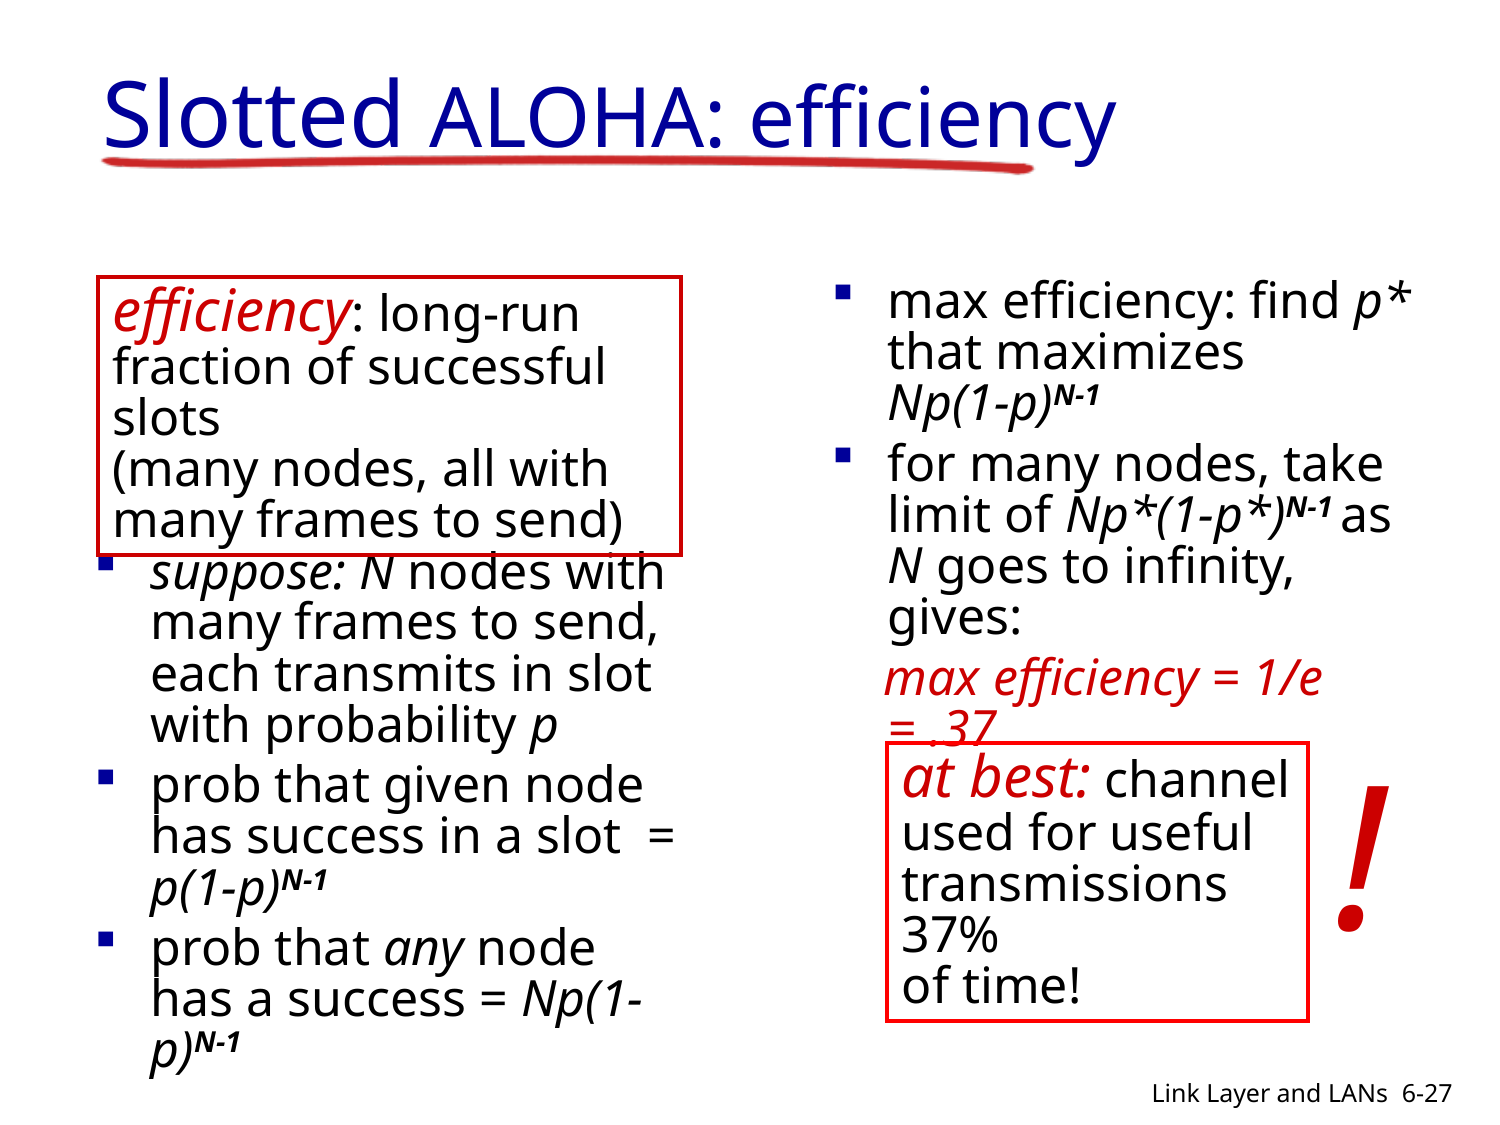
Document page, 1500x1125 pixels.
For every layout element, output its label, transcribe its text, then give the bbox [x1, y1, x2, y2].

picture [97, 150, 1045, 180]
title Slotted ALOHA: efficiency [87, 17, 1335, 205]
list suppose: N nodes with many frames to send, each transmits in slot with probability p prob that given node has success in a slot = p(1-p)N-1 prob that any node has a success = Np(1-p)N-1 [79, 540, 705, 1055]
slide_number 6-27 [1387, 1069, 1478, 1115]
list max efficiency: find p* that maximizes Np(1-p)N-1 for many nodes, take limit of Np*(1-p*)N-1 as N goes to infinity, gives: max efficiency = 1/e = .37 [816, 270, 1442, 802]
footer Link Layer and LANs [1045, 1069, 1404, 1110]
text_box at best: channel used for useful transmissions 37% of time! [887, 742, 1309, 1022]
text_box efficiency: long-run fraction of successful slots (many nodes, all with many frames to send) [97, 276, 681, 555]
text_box ! [1319, 722, 1402, 977]
